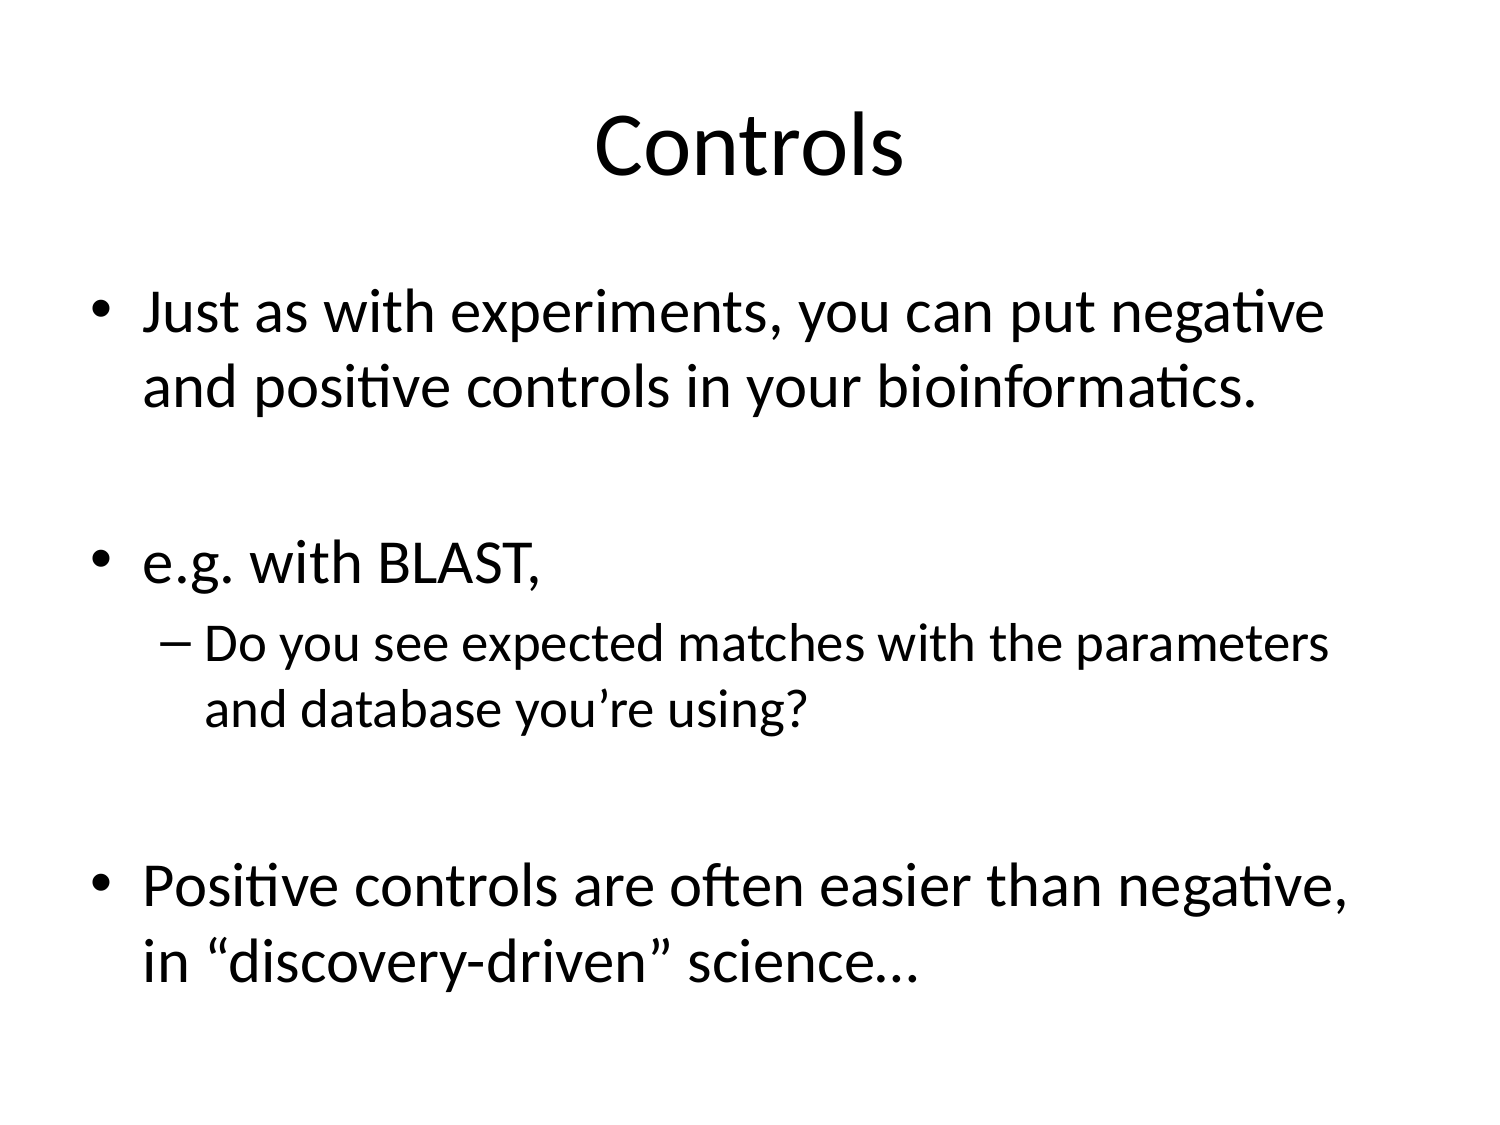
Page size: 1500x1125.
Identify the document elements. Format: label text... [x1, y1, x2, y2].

title Controls [75, 45, 1425, 233]
list Just as with experiments, you can put negative and positive controls in your bioinformatics. e.g. with BLAST, Do you see expected matches with the parameters and database you’re using? Positive controls are often easier than negative, in “discovery-driven” science… [75, 262, 1425, 1005]
